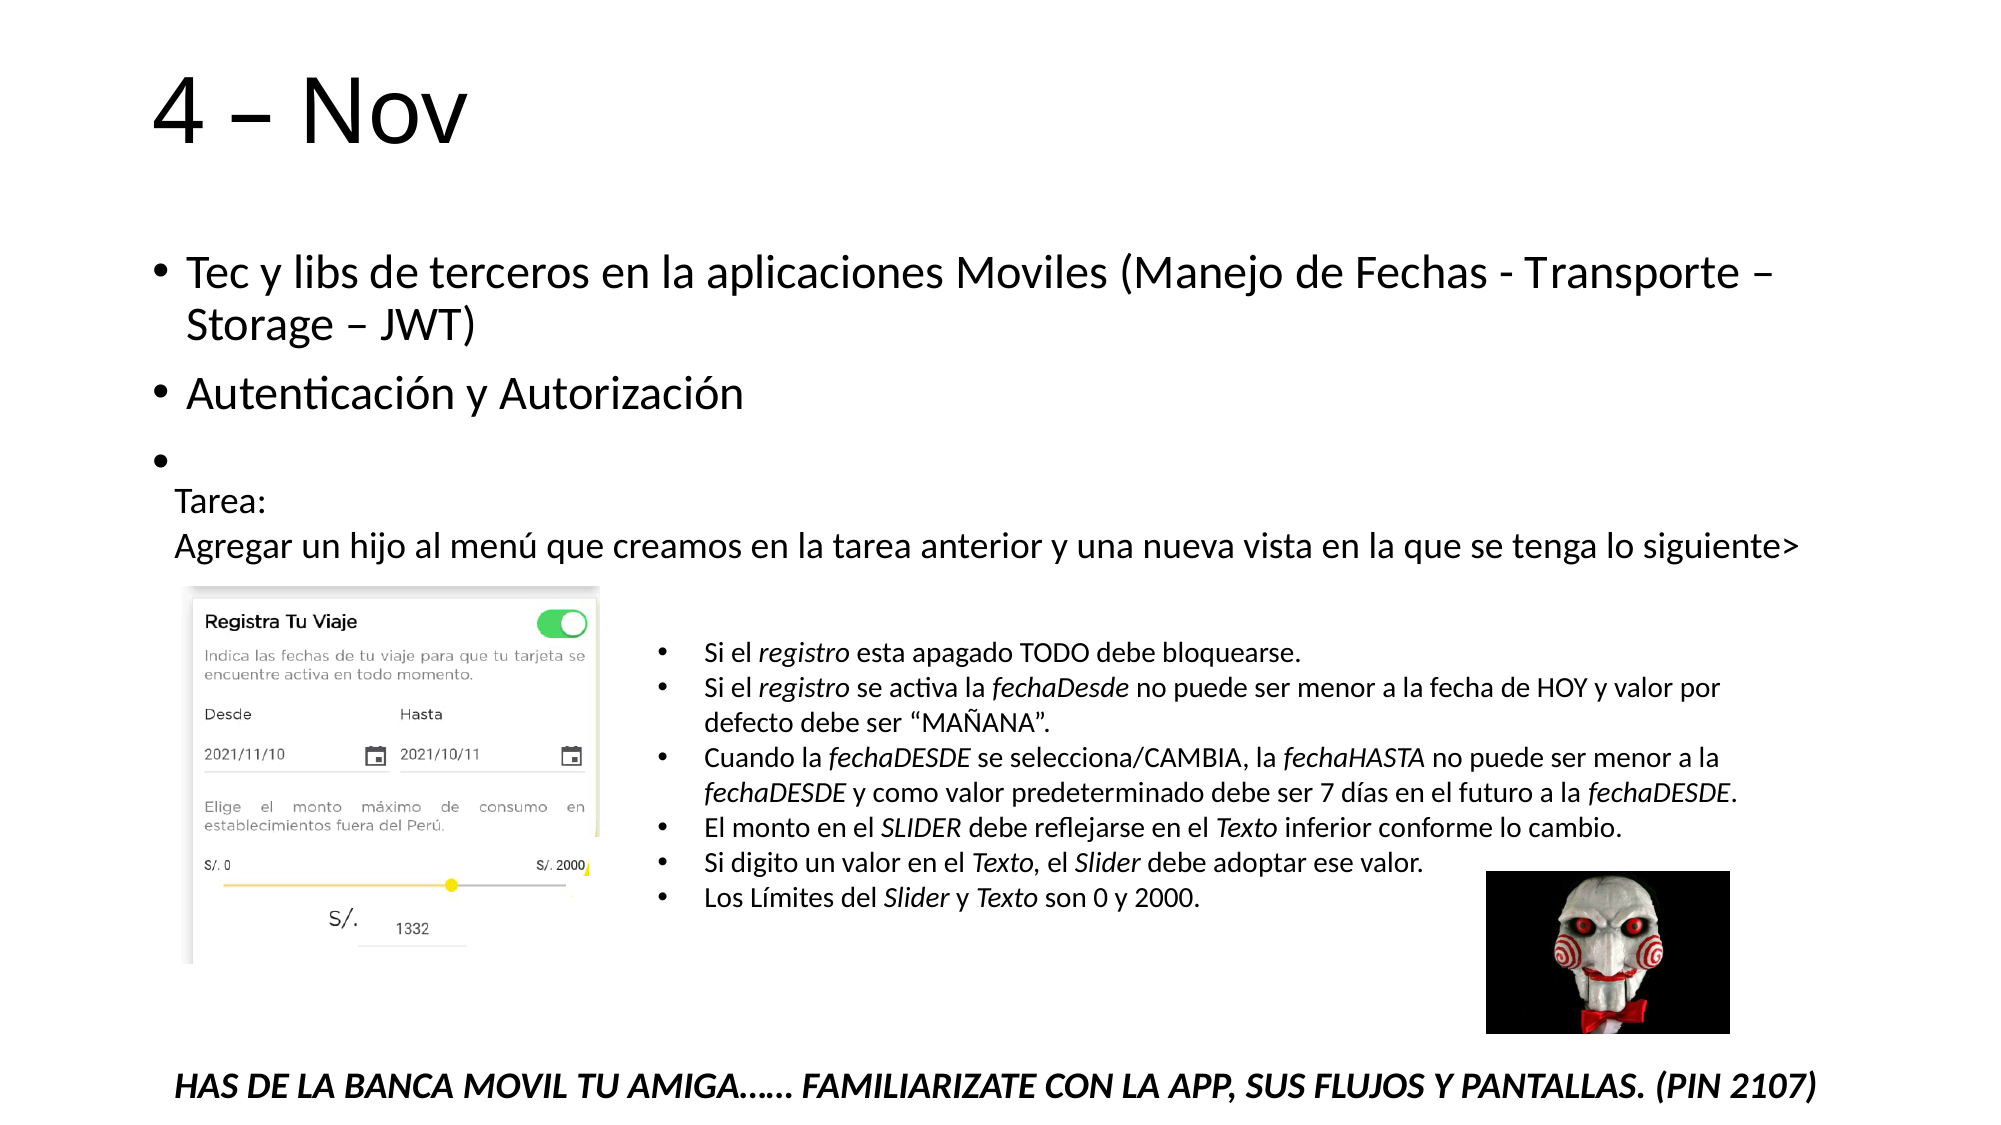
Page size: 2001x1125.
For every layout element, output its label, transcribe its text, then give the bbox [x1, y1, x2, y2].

list Tec y libs de terceros en la aplicaciones Moviles (Manejo de Fechas - Transporte – Storage – JWT) Autenticación y Autorización [137, 238, 1863, 497]
title 4 – Nov [137, 59, 1863, 238]
text_box Tarea: Agregar un hijo al menú que creamos en la tarea anterior y una nueva vista en la que se tenga lo siguiente> HAS DE LA BANCA MOVIL TU AMIGA…… FAMILIARIZATE CON LA APP, SUS FLUJOS Y PANTALLAS. (PIN 2107) [159, 468, 1885, 1114]
text_box Si el registro esta apagado TODO debe bloquearse. Si el registro se activa la fechaDesde no puede ser menor a la fecha de HOY y valor por defecto debe ser “MAÑANA”. Cuando la fechaDESDE se selecciona/CAMBIA, la fechaHASTA no puede ser menor a la fechaDESDE y como valor predeterminado debe ser 7 días en el futuro a la fechaDESDE. El monto en el SLIDER debe reflejarse en el Texto inferior conforme lo cambio. Si digito un valor en el Texto, el Slider debe adoptar ese valor. Los Límites del Slider y Texto son 0 y 2000. [642, 626, 1819, 921]
picture [181, 586, 600, 964]
picture [1485, 871, 1730, 1034]
